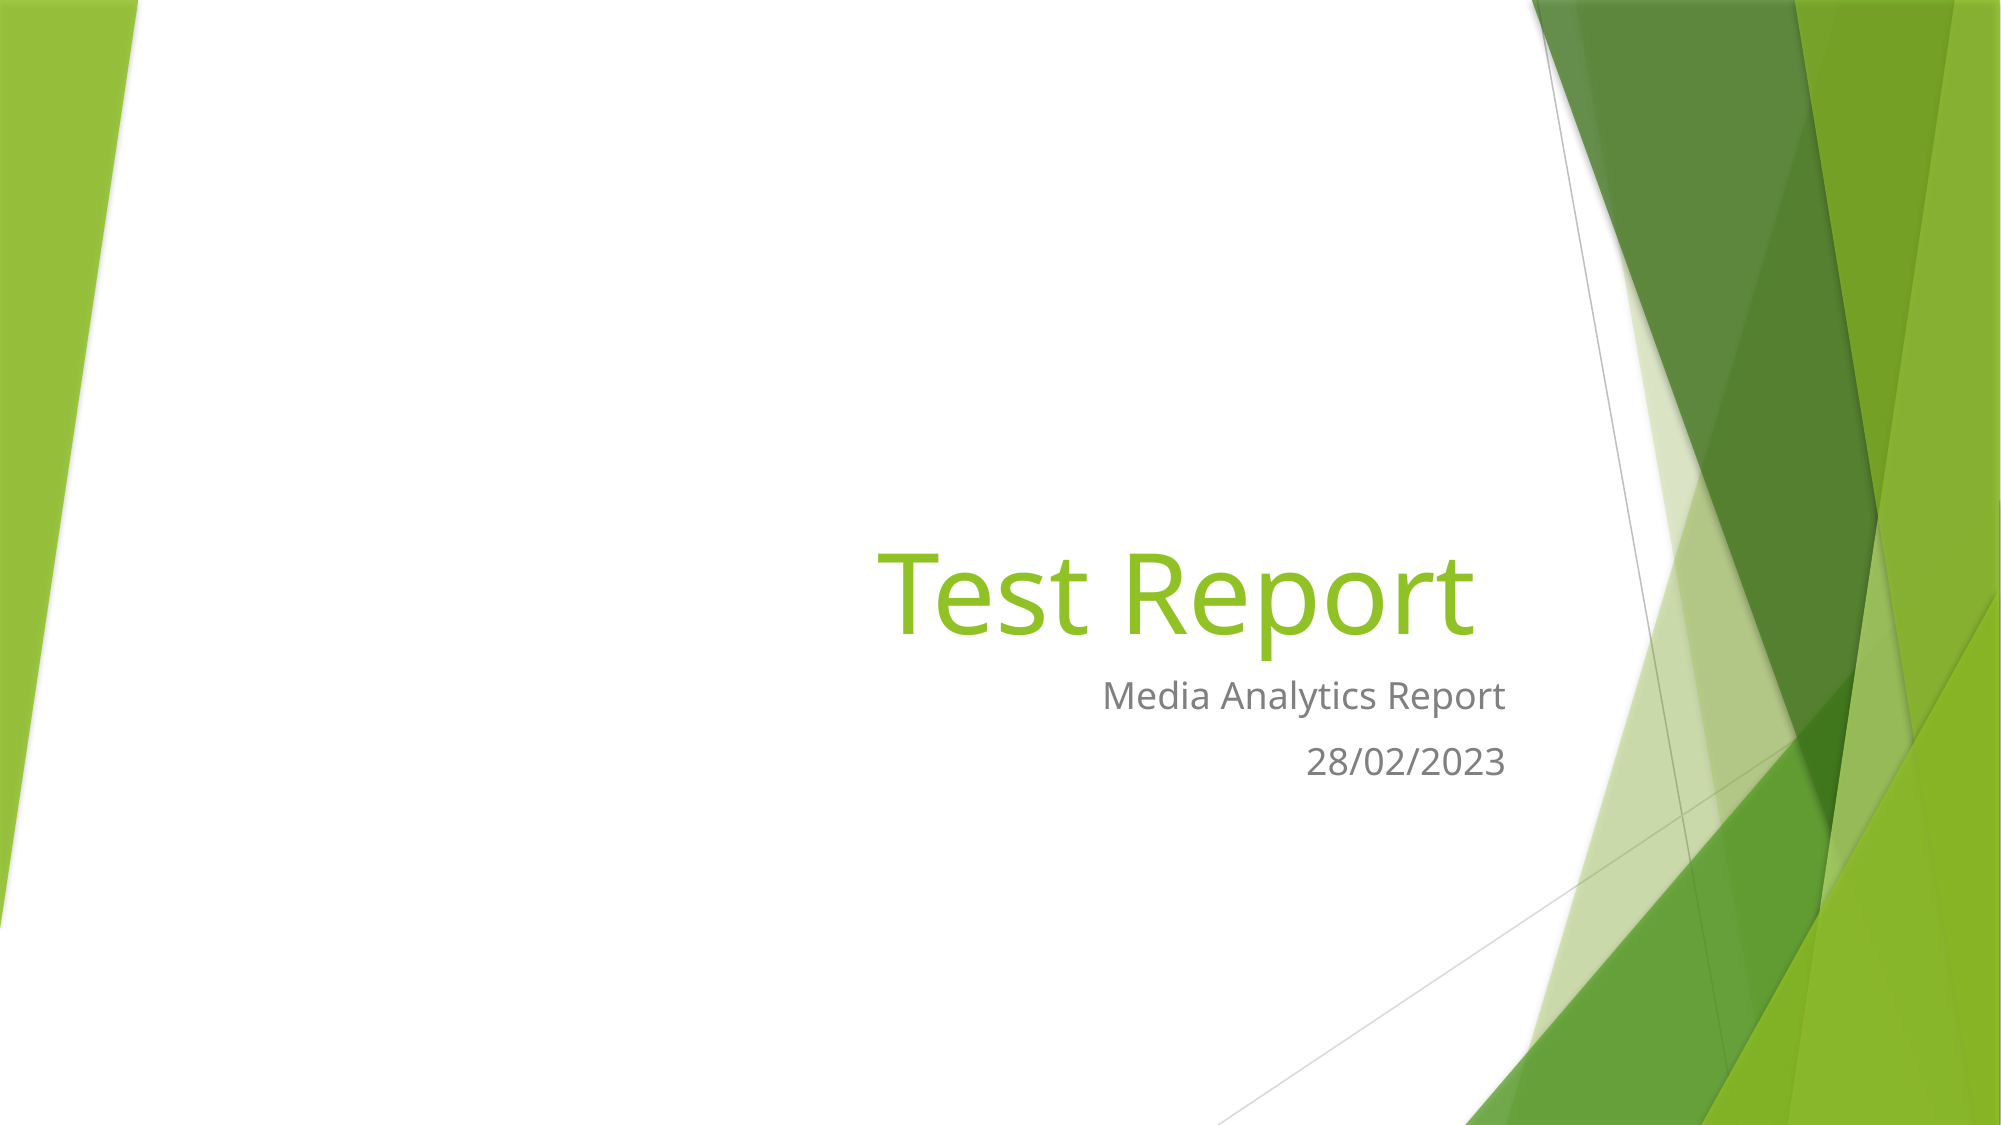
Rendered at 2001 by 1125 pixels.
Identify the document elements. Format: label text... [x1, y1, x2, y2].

subtitle Media Analytics Report 28/02/2023 [247, 664, 1522, 845]
title Test Report [247, 394, 1522, 664]
